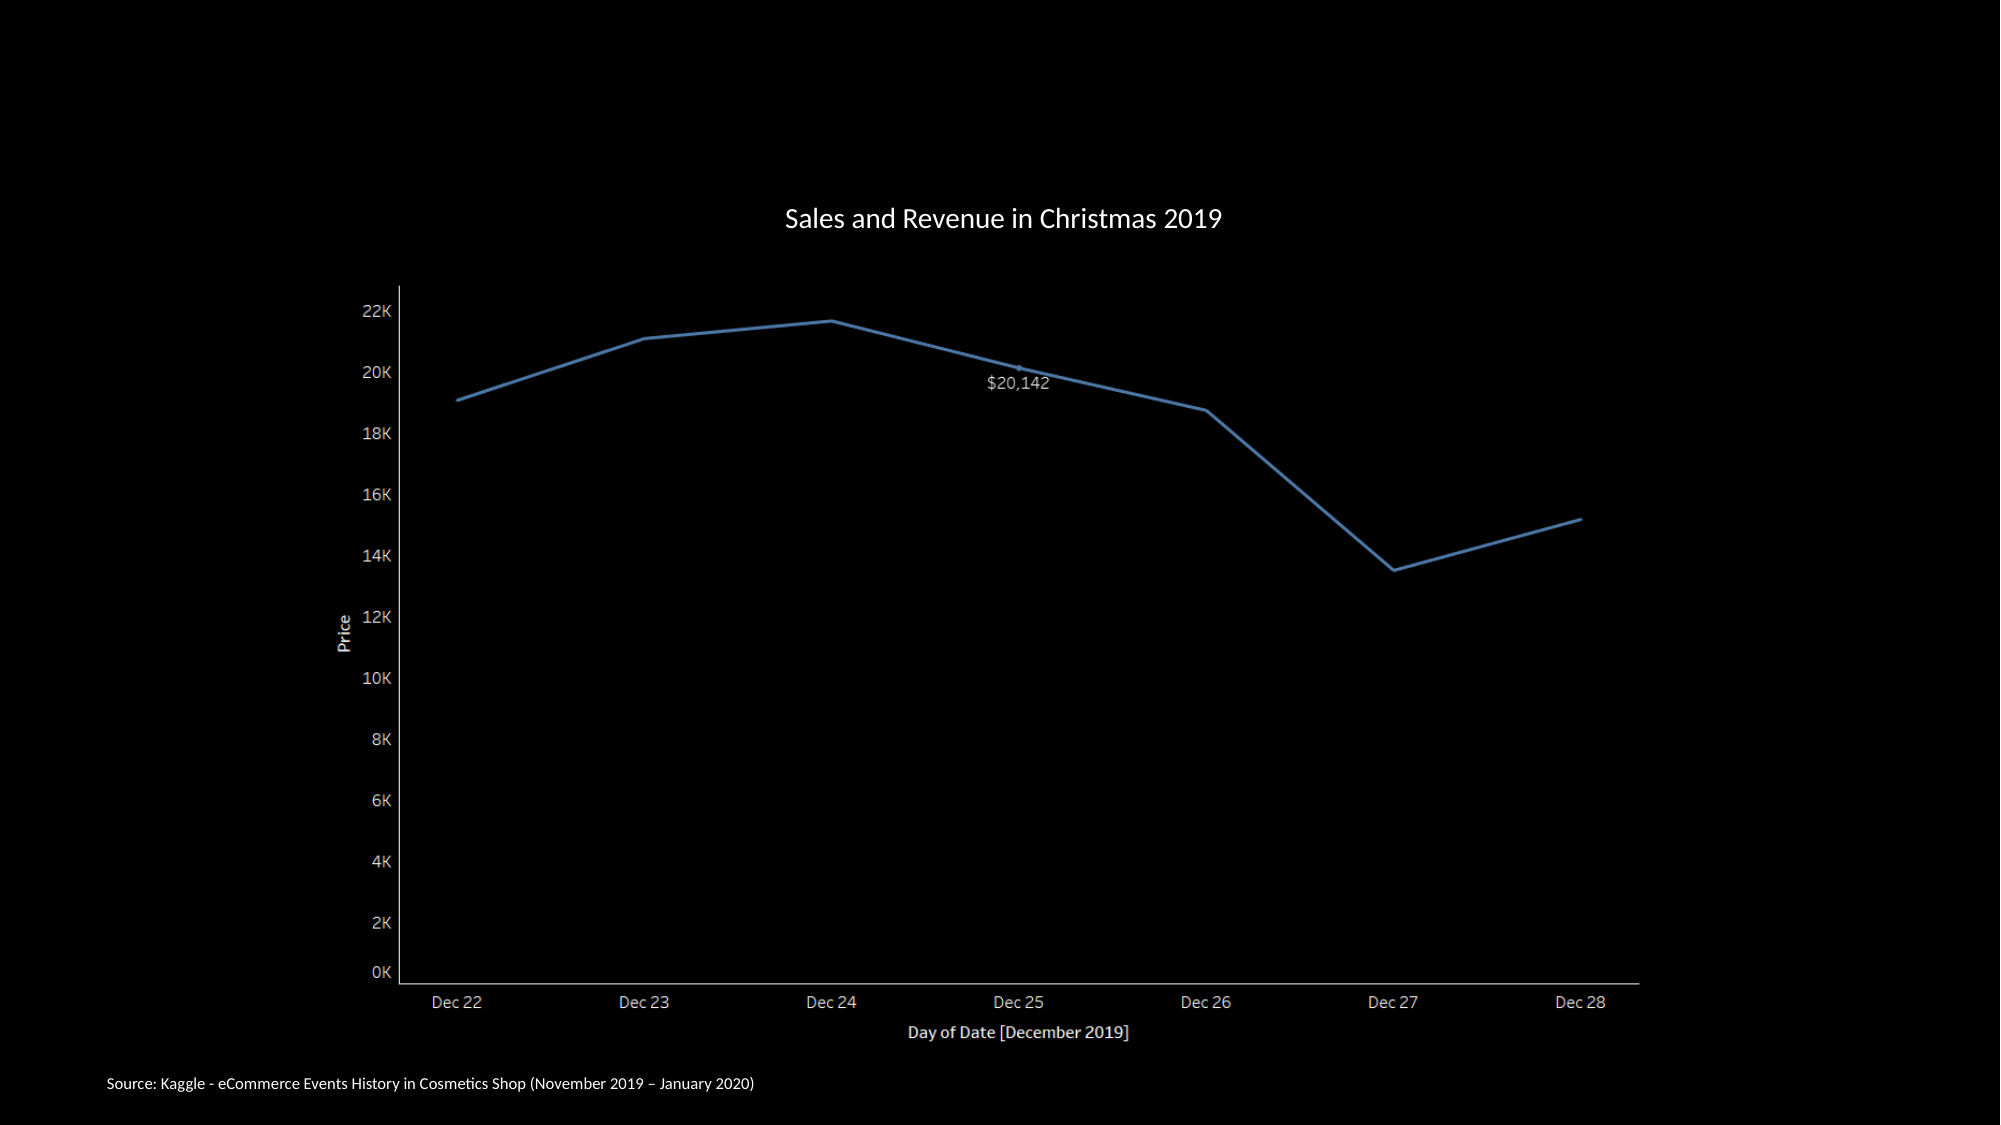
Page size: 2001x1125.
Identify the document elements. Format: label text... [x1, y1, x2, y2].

text_box Source: Kaggle - eCommerce Events History in Cosmetics Shop (November 2019 – January 2020) [92, 1065, 1884, 1101]
text_box Sales and Revenue in Christmas 2019 [770, 191, 1345, 242]
picture [328, 275, 1647, 1051]
